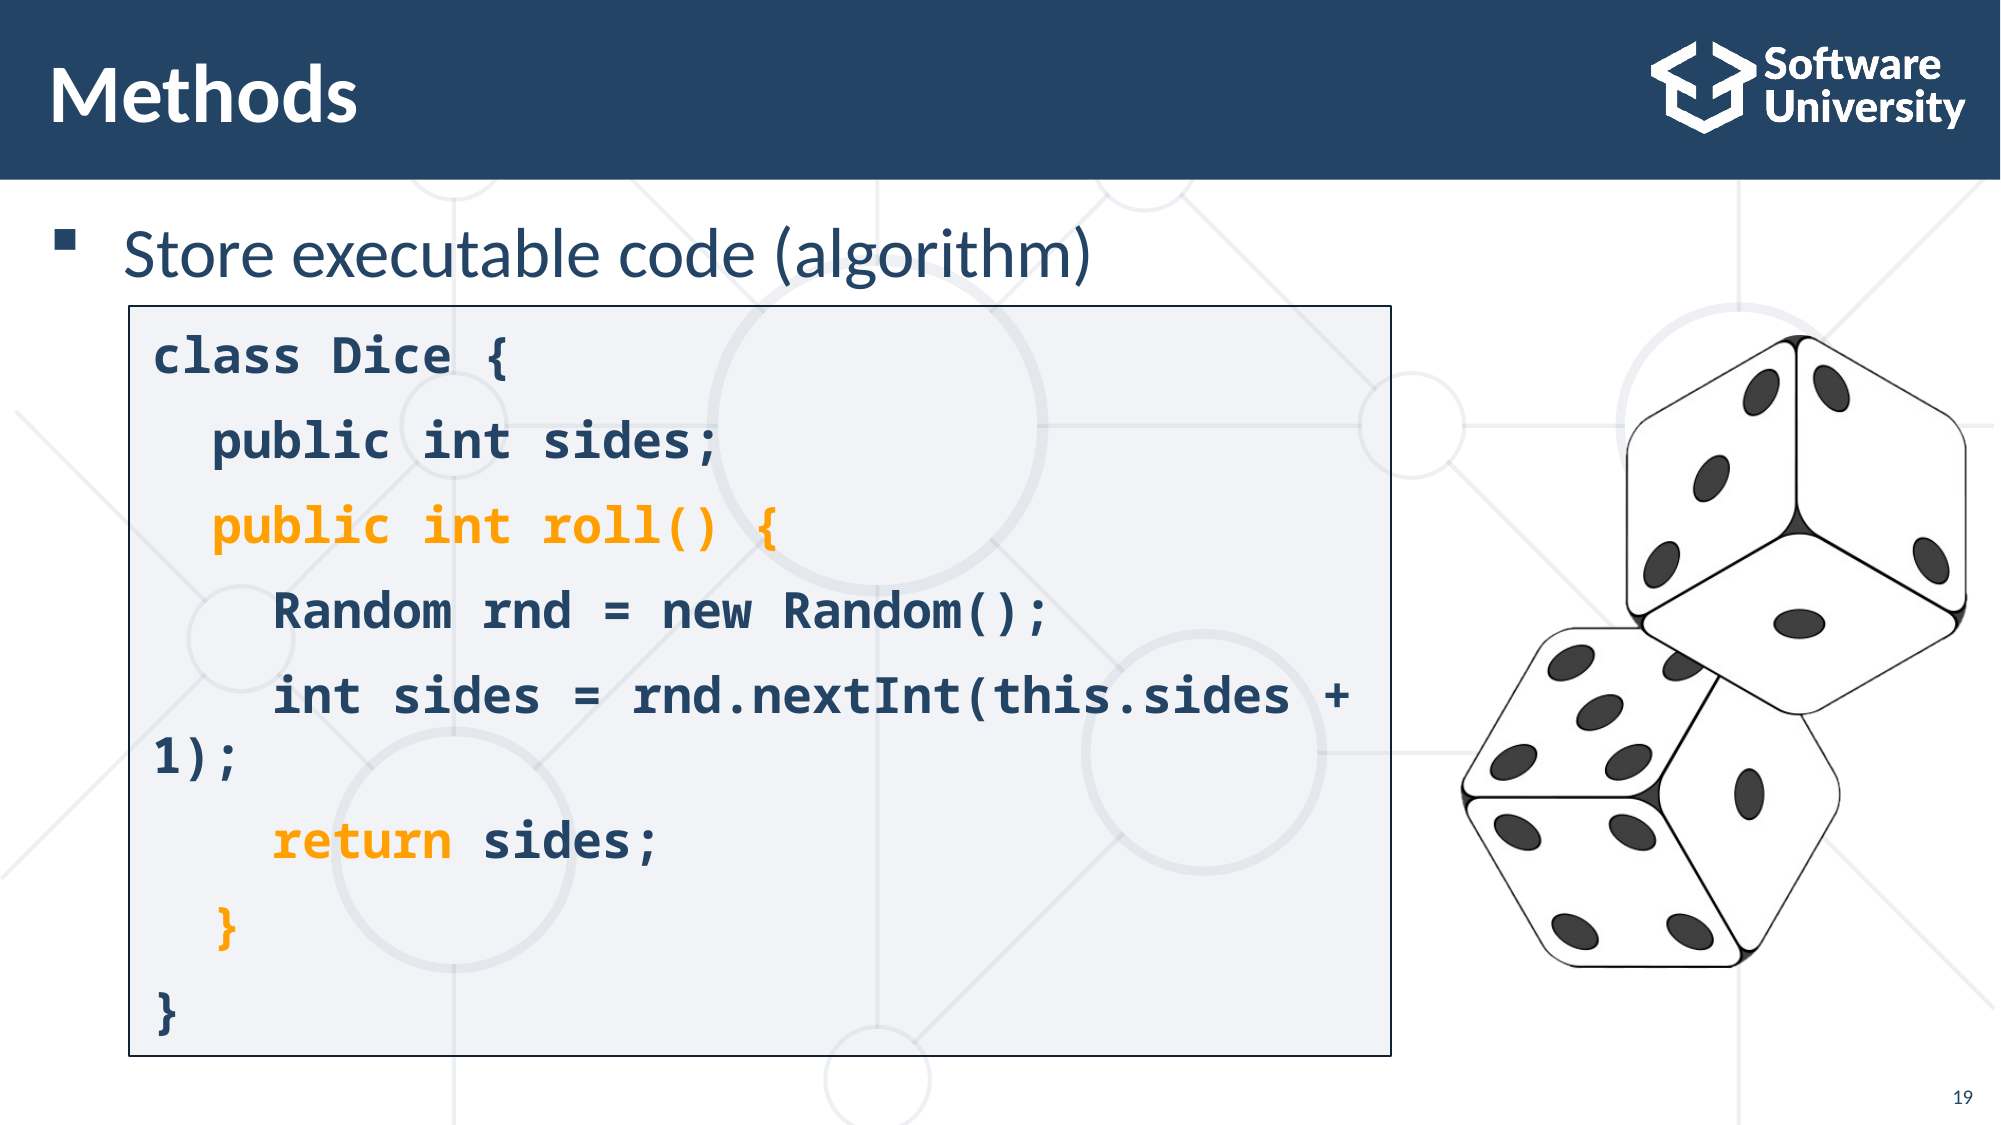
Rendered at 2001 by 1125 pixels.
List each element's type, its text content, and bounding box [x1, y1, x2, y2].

picture [1651, 41, 1966, 134]
title Methods [31, 16, 1625, 162]
text_box class Dice { public int sides; public int roll() { Random rnd = new Random(); int sides = rnd.nextInt(this.sides + 1); return sides; } } [128, 305, 1392, 1057]
picture [1459, 335, 1969, 970]
list Store executable code (algorithm) [31, 196, 1969, 1109]
slide_number 19 [1927, 1067, 1989, 1117]
